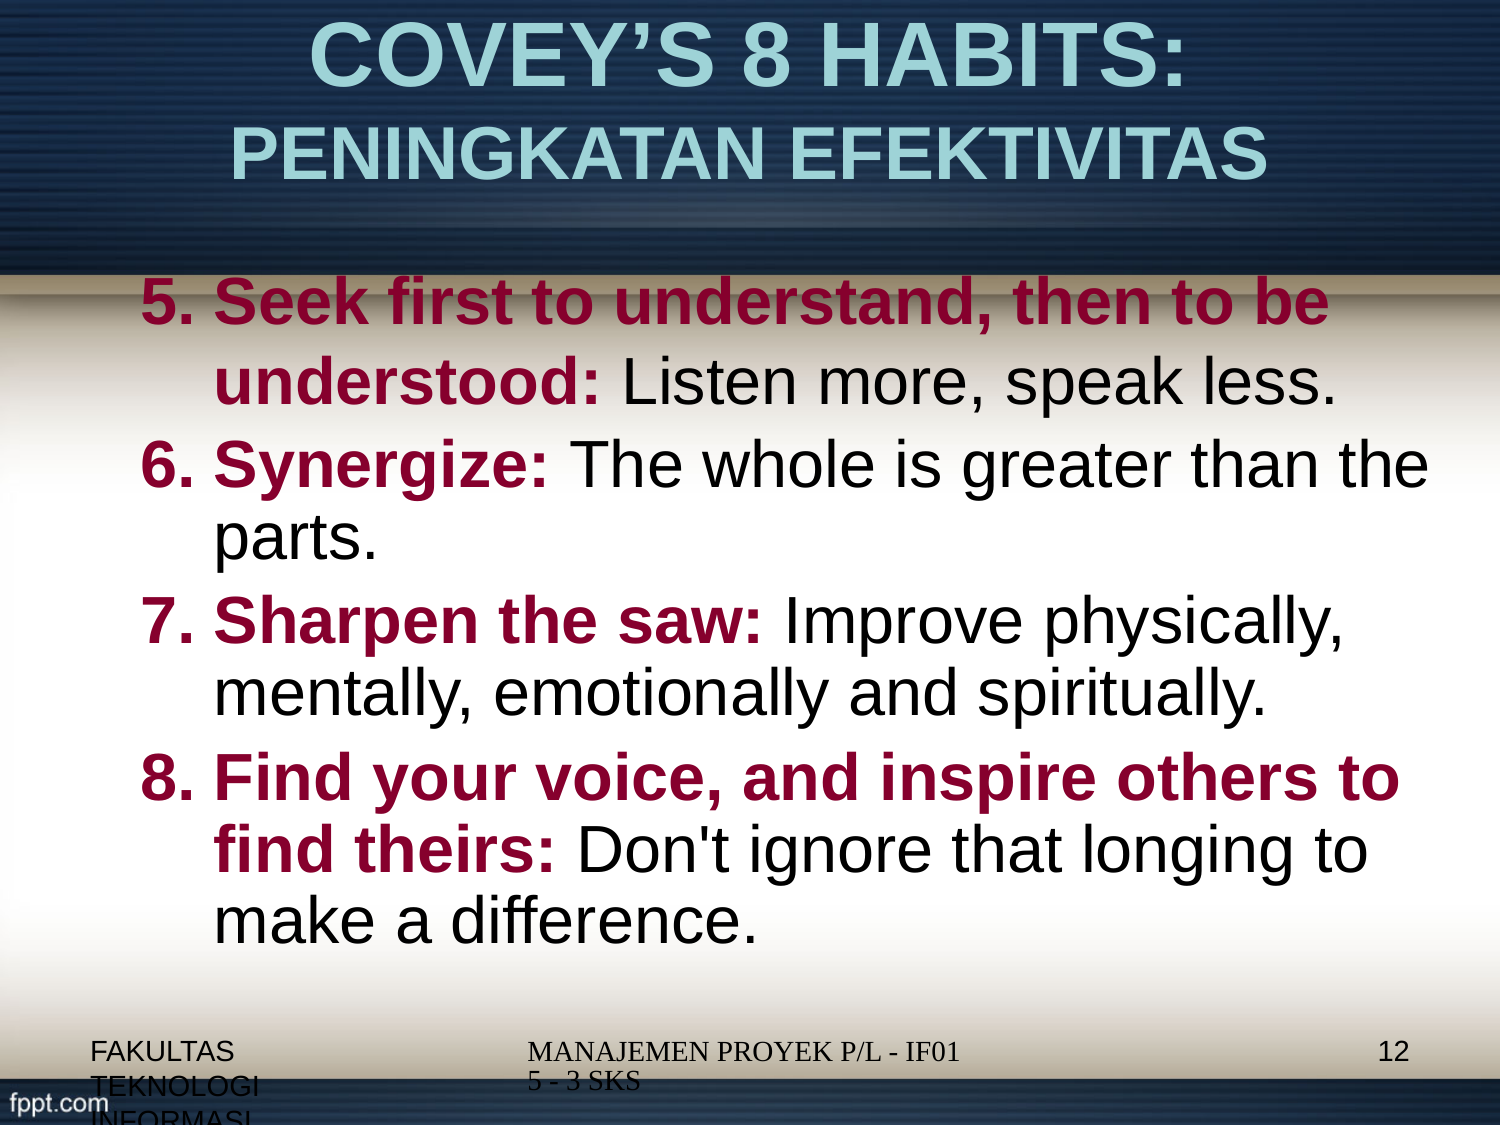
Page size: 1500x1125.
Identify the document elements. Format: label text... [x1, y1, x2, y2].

slide_number 12 [1074, 1024, 1425, 1103]
text_box COVEY’S 8 HABITS: PENINGKATAN EFEKTIVITAS [74, 0, 1425, 203]
footer MANAJEMEN PROYEK P/L - IF015 - 3 SKS [512, 1024, 988, 1103]
list Seek first to understand, then to be understood: Listen more, speak less. Synergize: The whole is greater than the parts. Sharpen the saw: Improve physically, mentally, emotionally and spiritually. Find your voice, and inspire others to find theirs: Don't ignore that longing to make a difference. [125, 249, 1450, 988]
slide_number FAKULTAS TEKNOLOGI INFORMASI [75, 1024, 425, 1103]
picture [0, 0, 1500, 1125]
